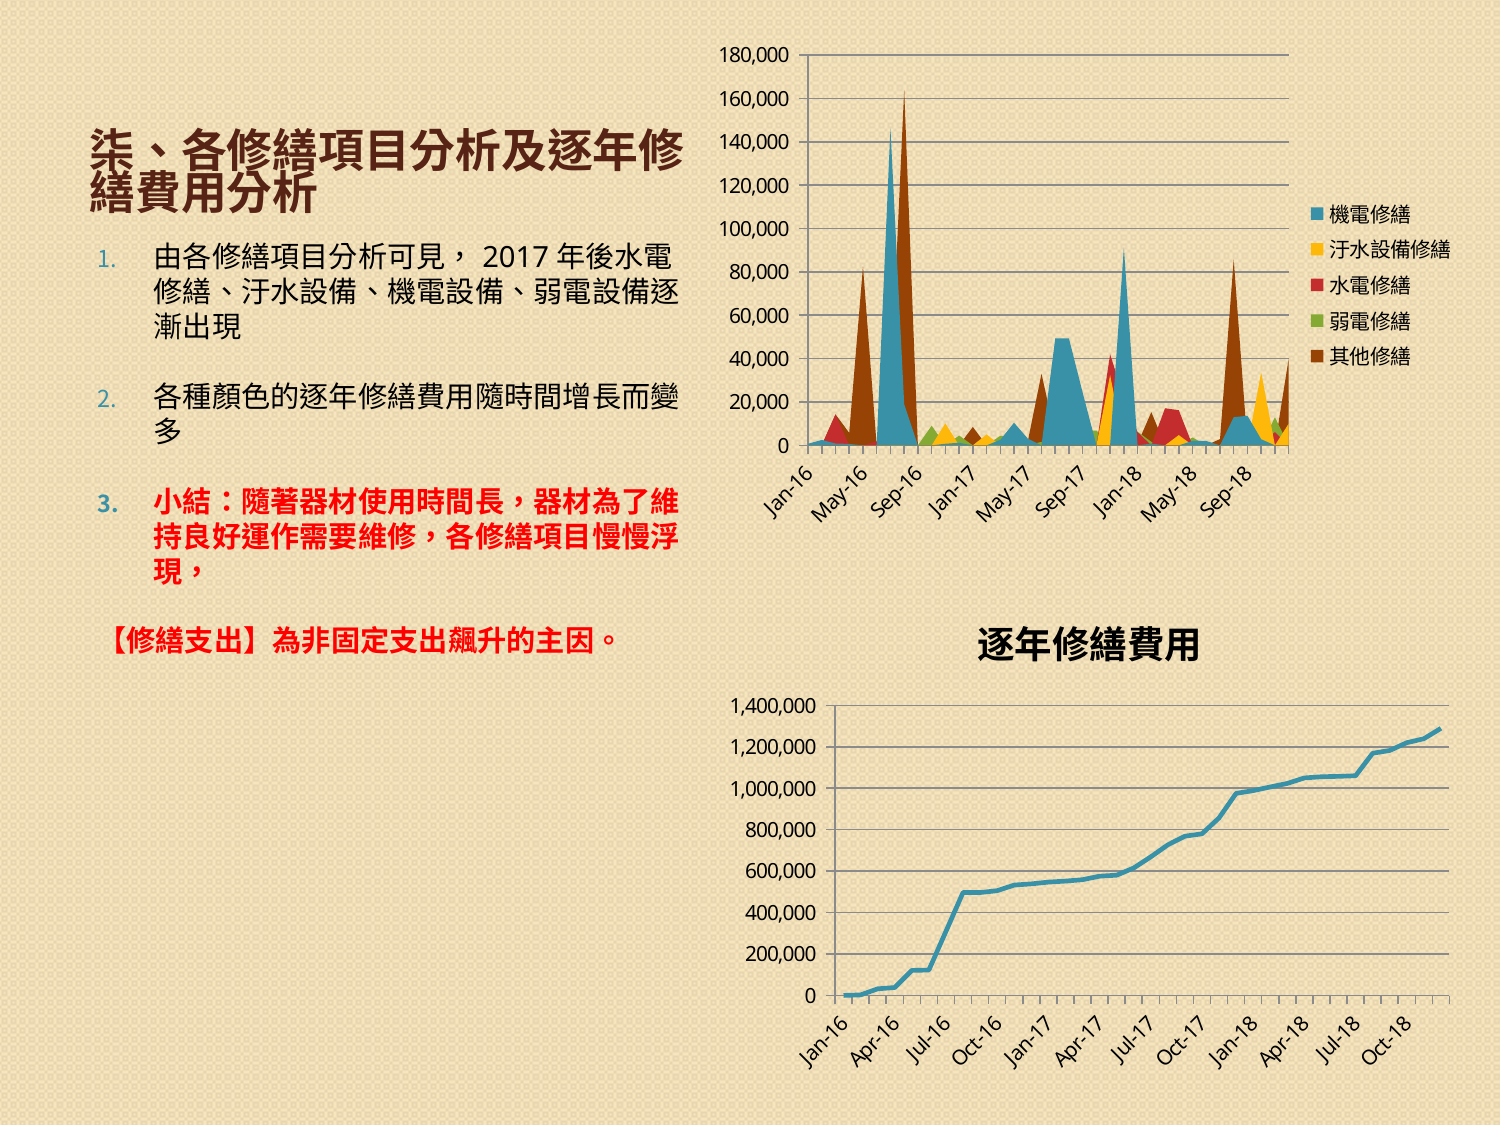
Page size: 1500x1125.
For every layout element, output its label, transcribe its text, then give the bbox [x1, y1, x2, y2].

list 由各修繕項目分析可見，2017年後水電修繕、汙水設備、機電設備、弱電設備逐漸出現 各種顏色的逐年修繕費用隨時間增長而變多 小結：隨著器材使用時間長，器材為了維持良好運作需要維修，各修繕項目慢慢浮現， 【修繕支出】為非固定支出飆升的主因。 [75, 230, 700, 1071]
chart [702, 30, 1471, 540]
chart [714, 585, 1465, 1084]
title 柒、各修繕項目分析及逐年修繕費用分析 [75, 35, 695, 227]
